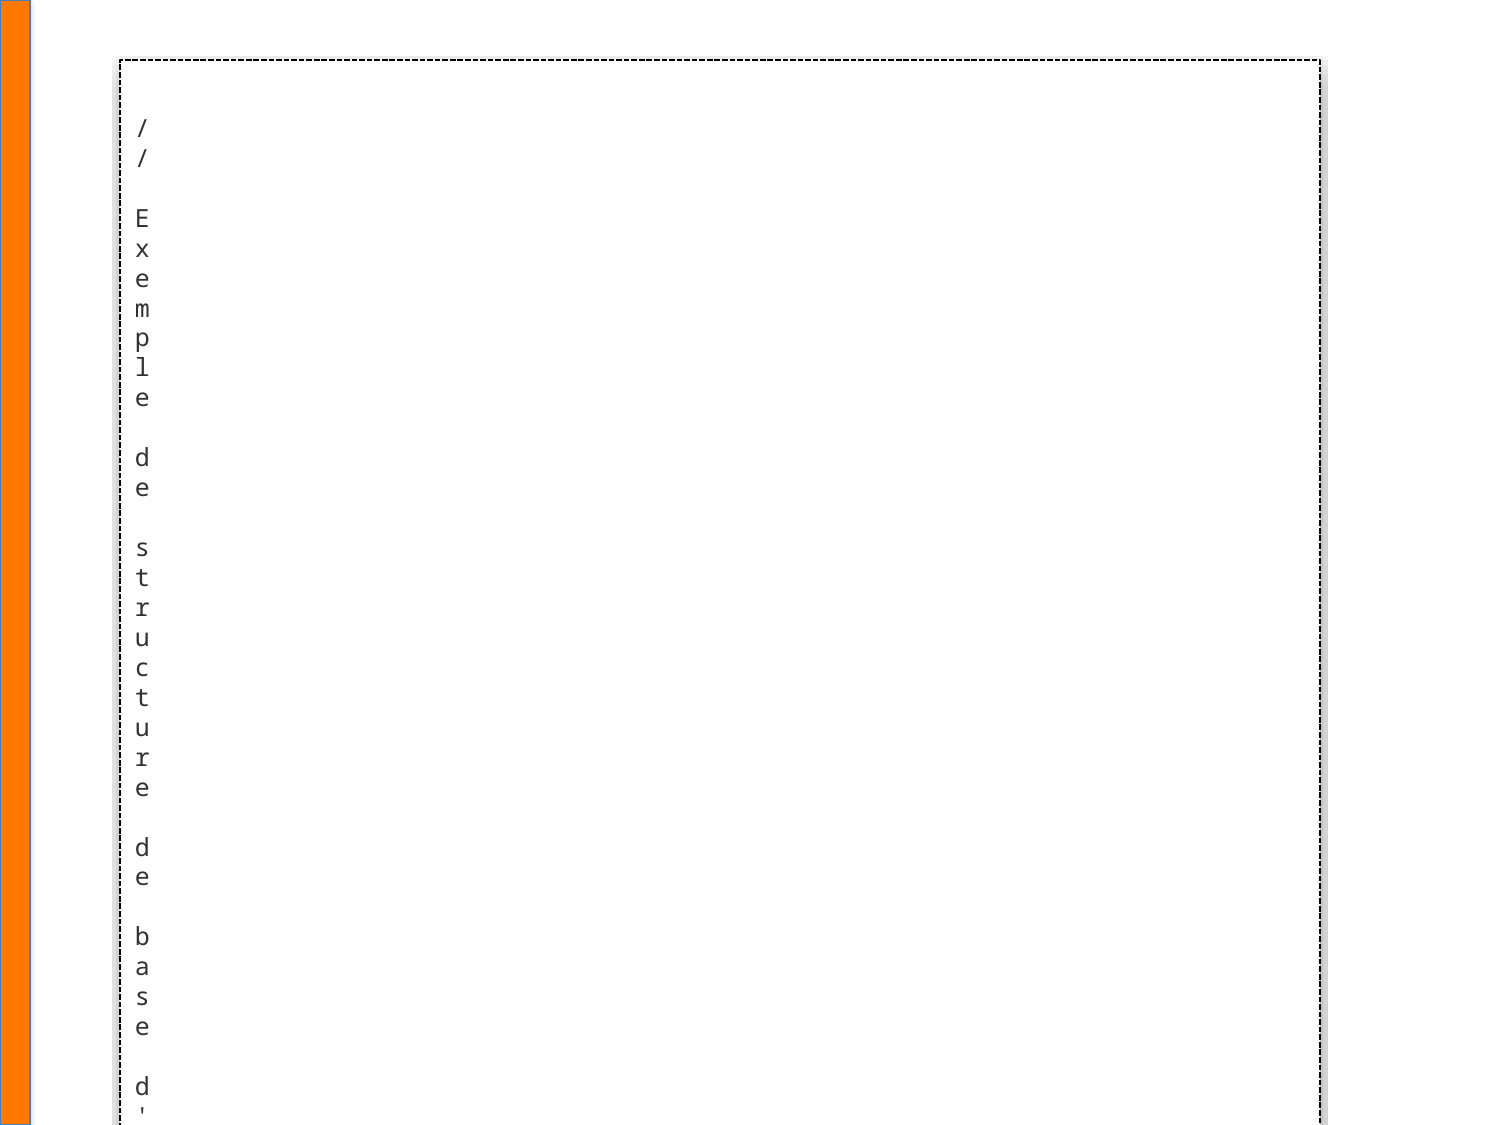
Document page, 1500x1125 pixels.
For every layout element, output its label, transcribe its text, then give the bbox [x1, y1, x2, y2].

text_box / / E x e m p l e d e s t r u c t u r e d e b a s e d ' u n p r o g r a m m e J a v a p u b l i c c l a s s M o n P r e m i e r P r o g r a m m e { / / M é t h o d e p r i n c i p a l e p u b l i c s t a t i c v o i d m a i n ( S t r i n g [ ] a r g s ) { S y s t e m . o u t . p r i n t l n ( " B o n j o u r , m o n d e ! " ) ; } } [119, 60, 1320, 1125]
text_box [0, 0, 31, 1125]
